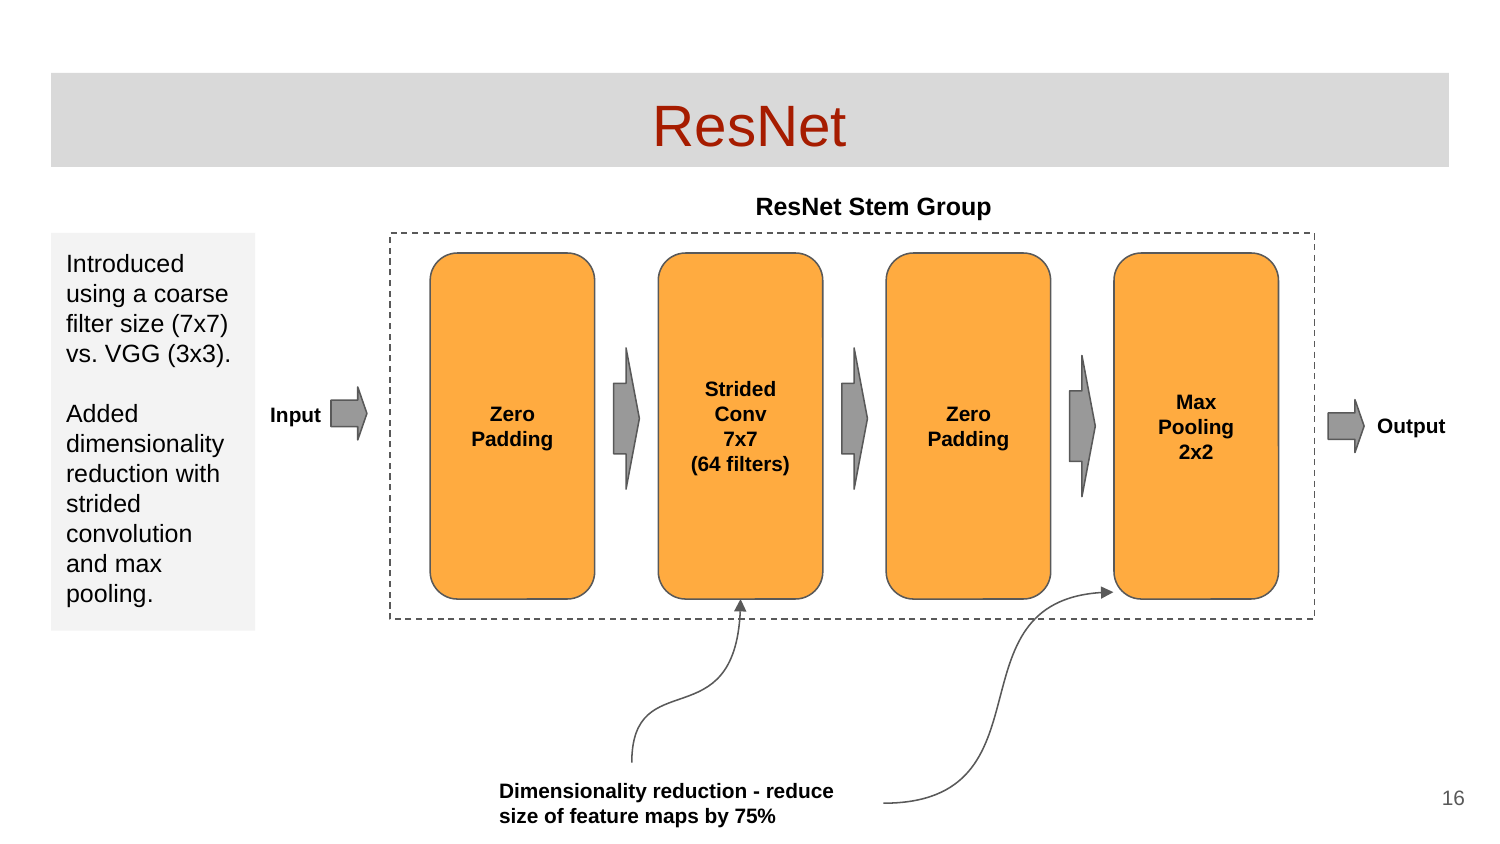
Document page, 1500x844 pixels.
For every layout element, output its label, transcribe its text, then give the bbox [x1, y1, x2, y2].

text_box [389, 232, 1315, 620]
text_box Max Pooling 2x2 [1114, 252, 1279, 600]
title ResNet [51, 72, 1449, 167]
text_box [613, 347, 640, 490]
text_box Dimensionality reduction - reduce size of feature maps by 75% [484, 762, 855, 844]
text_box Output [1362, 397, 1462, 440]
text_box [883, 591, 1114, 804]
text_box [841, 347, 868, 490]
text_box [604, 626, 769, 736]
text_box Zero Padding [886, 252, 1051, 590]
text_box Input [256, 386, 342, 430]
text_box [1328, 399, 1365, 453]
text_box Strided Conv 7x7 (64 filters) [658, 252, 823, 600]
text_box [342, 386, 367, 440]
slide_number ‹#› [1389, 764, 1480, 830]
text_box [1069, 355, 1096, 497]
text_box ResNet Stem Group [740, 175, 1076, 232]
text_box Zero Padding [430, 252, 595, 600]
text_box Introduced using a coarse filter size (7x7) vs. VGG (3x3). Added dimensionality reduction with strided convolution and max pooling. [51, 232, 256, 631]
